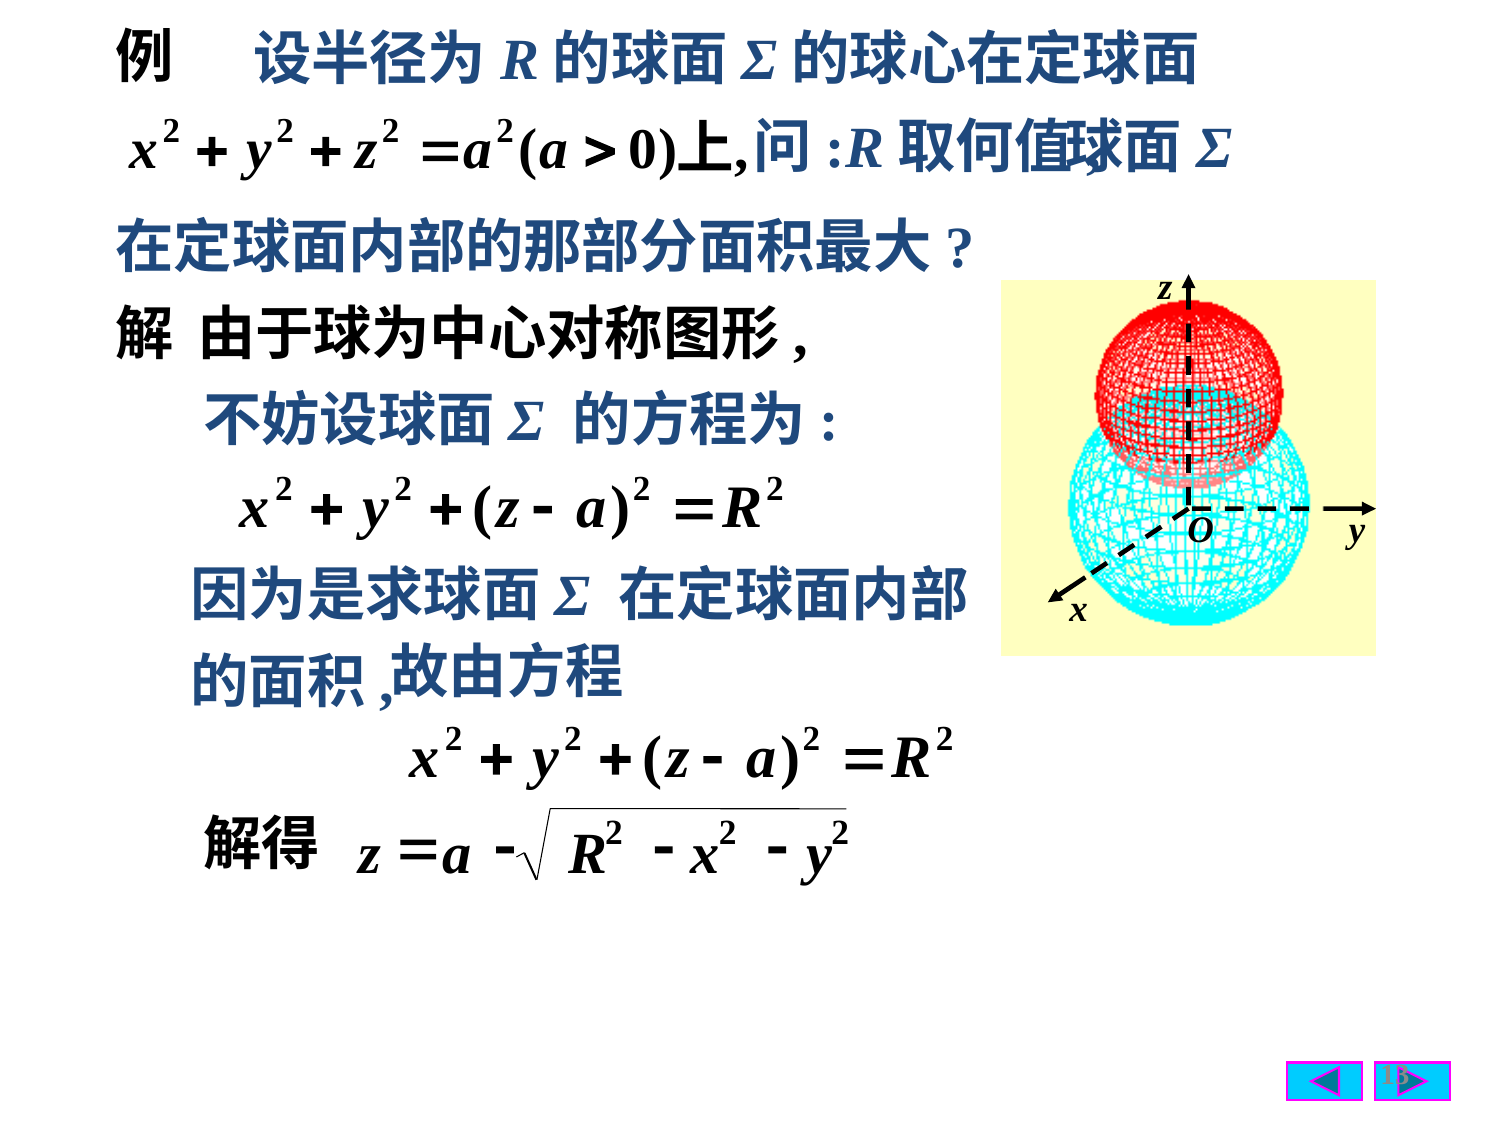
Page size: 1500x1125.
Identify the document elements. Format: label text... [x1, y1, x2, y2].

text_box 由于球为中心对称图形, [163, 289, 842, 374]
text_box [1000, 273, 1377, 656]
text_box 不妨设球面Σ 的方程为: [188, 374, 926, 459]
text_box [225, 461, 794, 553]
text_box 设半径为R的球面Σ的球心在定球面 [238, 14, 1251, 99]
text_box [341, 802, 852, 887]
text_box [395, 711, 964, 803]
text_box 球面Σ [1051, 101, 1402, 187]
text_box 例 [101, 11, 276, 97]
text_box 故由方程 [376, 626, 789, 712]
text_box 问:R取何值, [738, 101, 1051, 187]
text_box 解 [88, 289, 163, 374]
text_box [121, 110, 752, 187]
text_box 的面积, [176, 636, 393, 722]
text_box 因为是求球面Σ 在定球面内部 [176, 549, 995, 634]
text_box 解得 [188, 799, 388, 884]
text_box 在定球面内部的那部分面积最大? [100, 201, 1214, 287]
slide_number 13 [1074, 1042, 1425, 1103]
